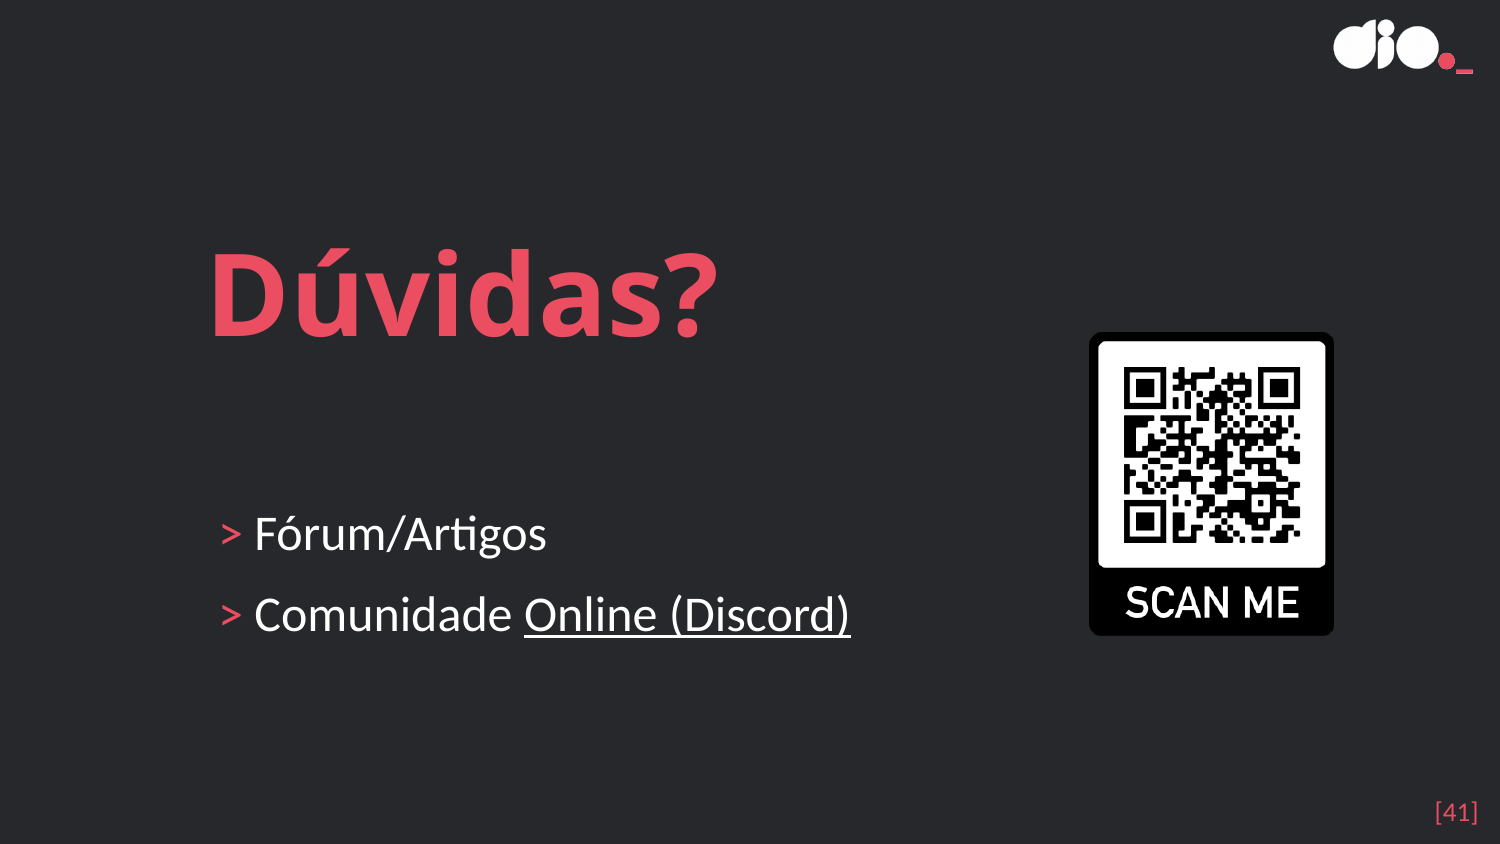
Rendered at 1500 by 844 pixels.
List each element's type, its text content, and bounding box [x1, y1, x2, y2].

picture [1332, 19, 1474, 75]
slide_number [41] [1403, 779, 1494, 844]
text_box > Fórum/Artigos > Comunidade Online (Discord) [190, 485, 920, 636]
text_box Dúvidas? [190, 215, 1270, 366]
picture [1089, 332, 1334, 636]
